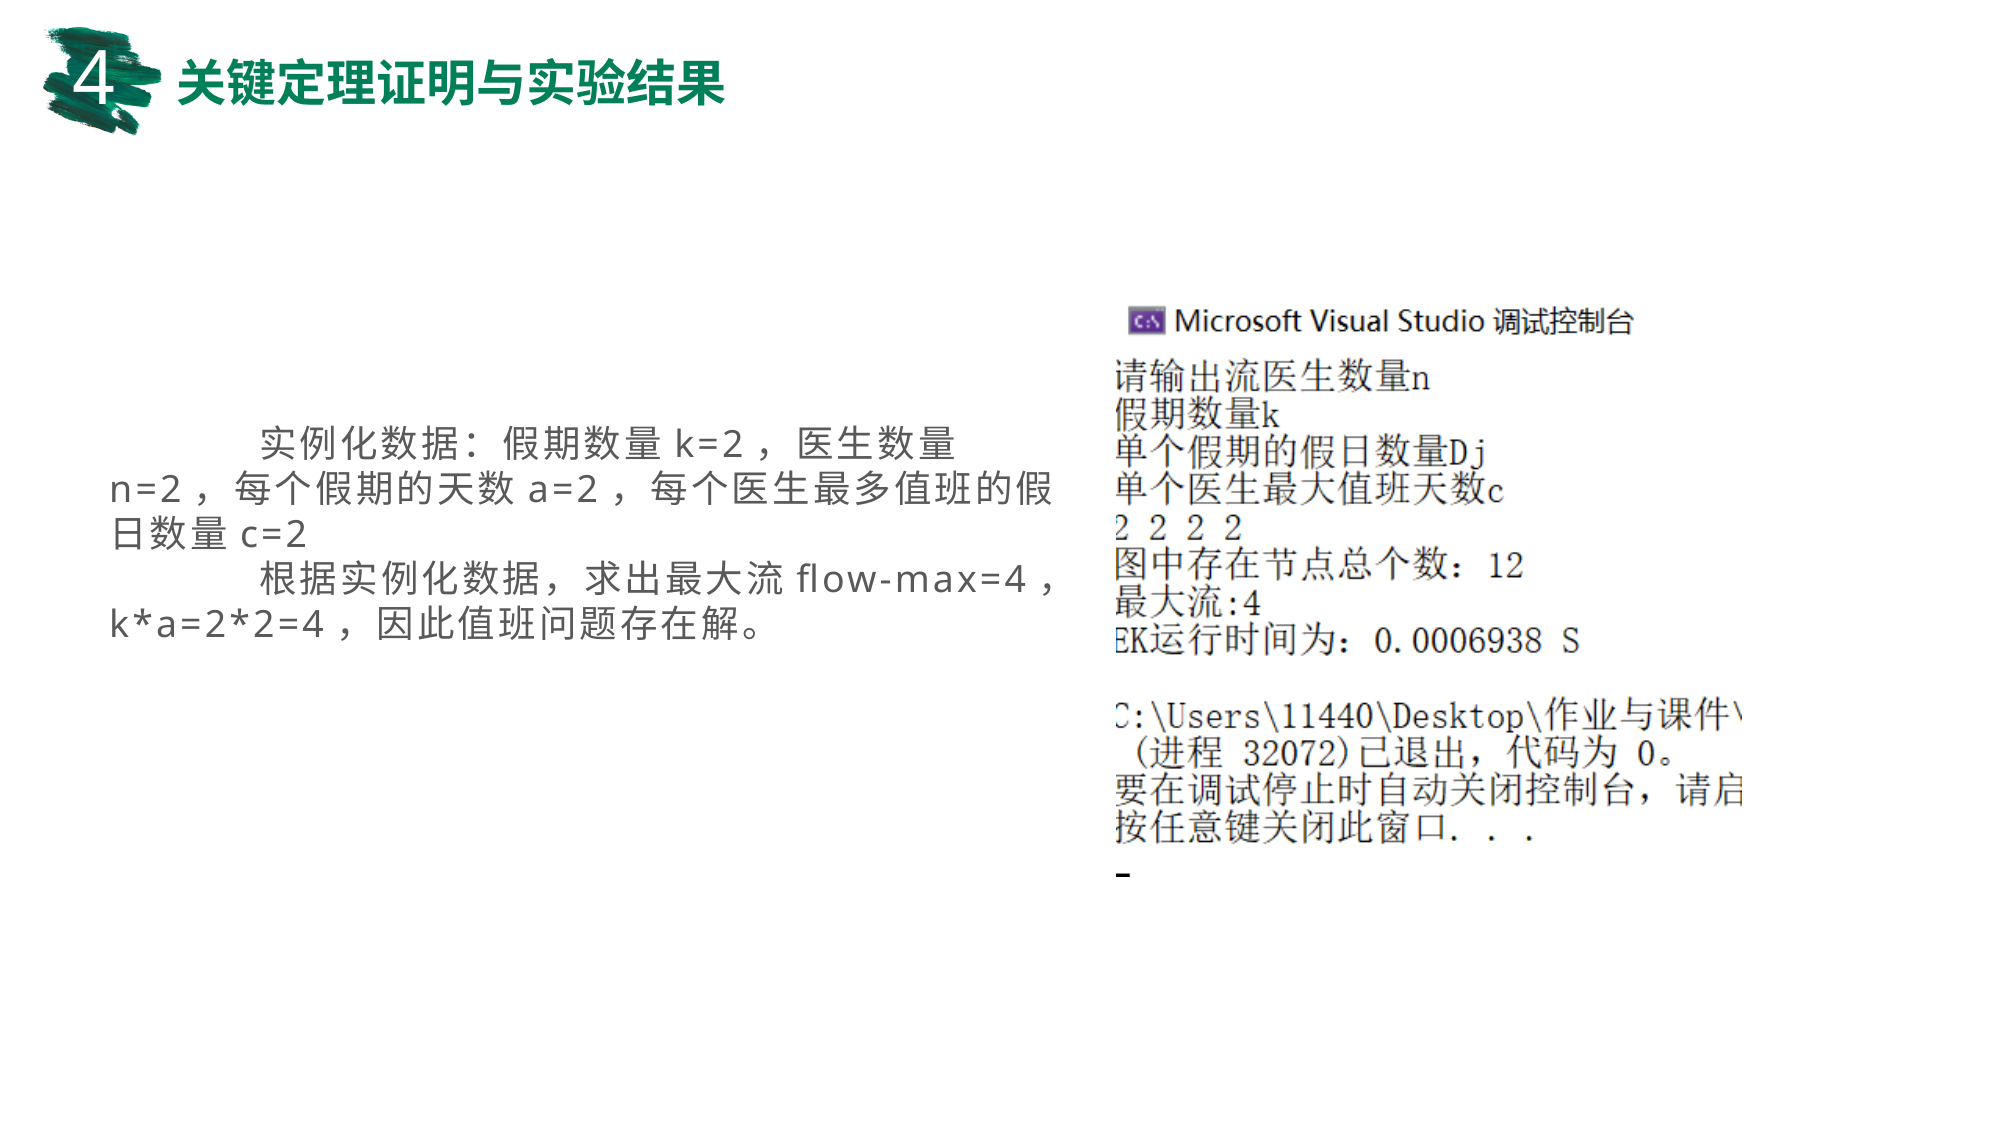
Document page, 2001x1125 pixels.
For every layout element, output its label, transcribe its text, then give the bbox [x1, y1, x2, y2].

text_box 关键定理证明与实验结果 [162, 43, 1279, 119]
picture [42, 26, 162, 136]
picture [1116, 305, 1742, 877]
text_box 实例化数据：假期数量k=2，医生数量n=2，每个假期的天数a=2，每个医生最多值班的假日数量c=2 根据实例化数据，求出最大流flow-max=4，k*a=2*2=4，因此值班问题存在解。 [94, 412, 1095, 653]
